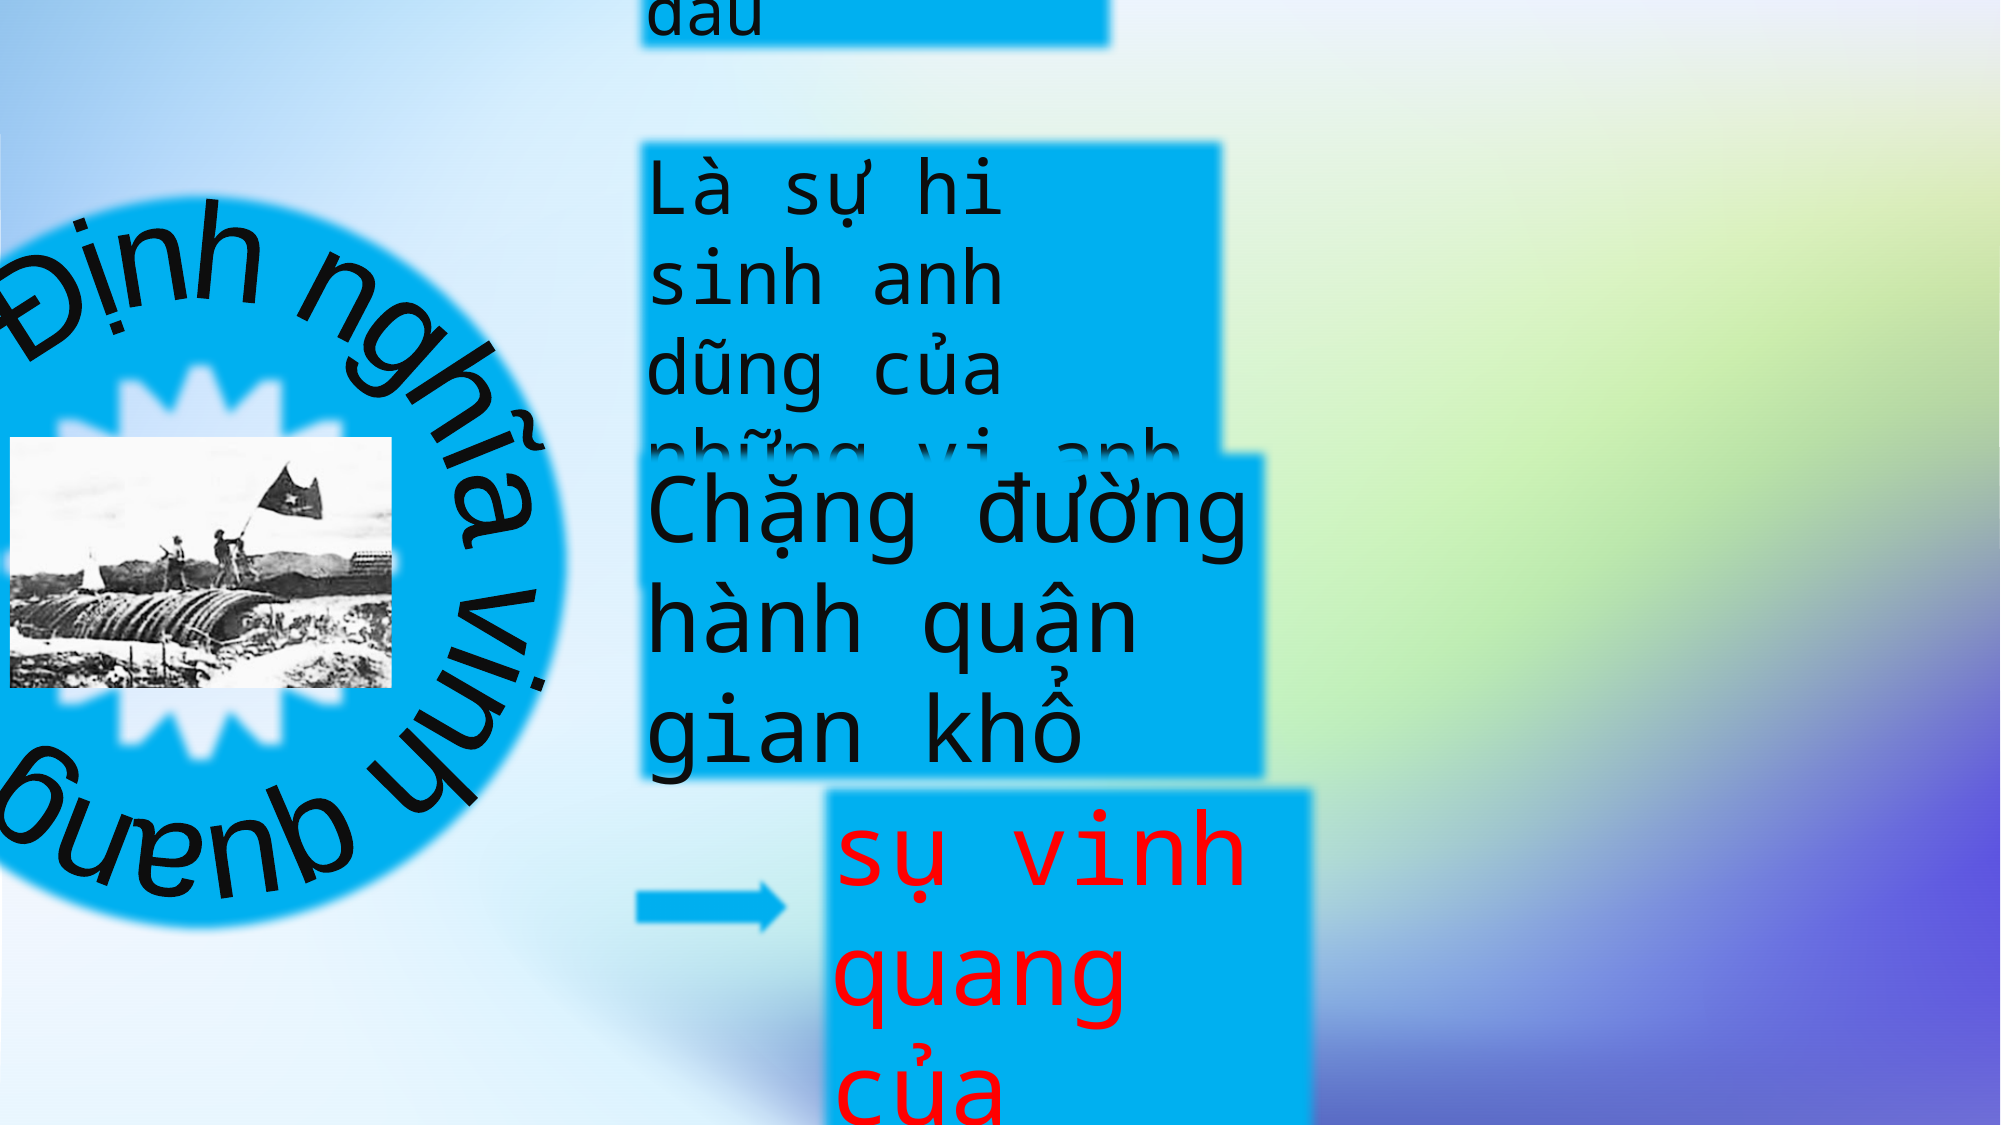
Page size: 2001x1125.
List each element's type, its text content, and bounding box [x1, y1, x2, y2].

text_box sụ vinh quang của chiến sĩ [833, 796, 1305, 1125]
picture [9, 376, 392, 750]
text_box Là sự bất khuất trong ý chí chiến đấu [649, 0, 1103, 40]
text_box [638, 887, 784, 927]
picture [0, 0, 2001, 1125]
text_box [0, 202, 562, 924]
text_box Chặng đường hành quân gian khổ [645, 454, 1258, 772]
text_box Là sự hi sinh anh dũng của những vị anh hùng [645, 149, 1222, 462]
